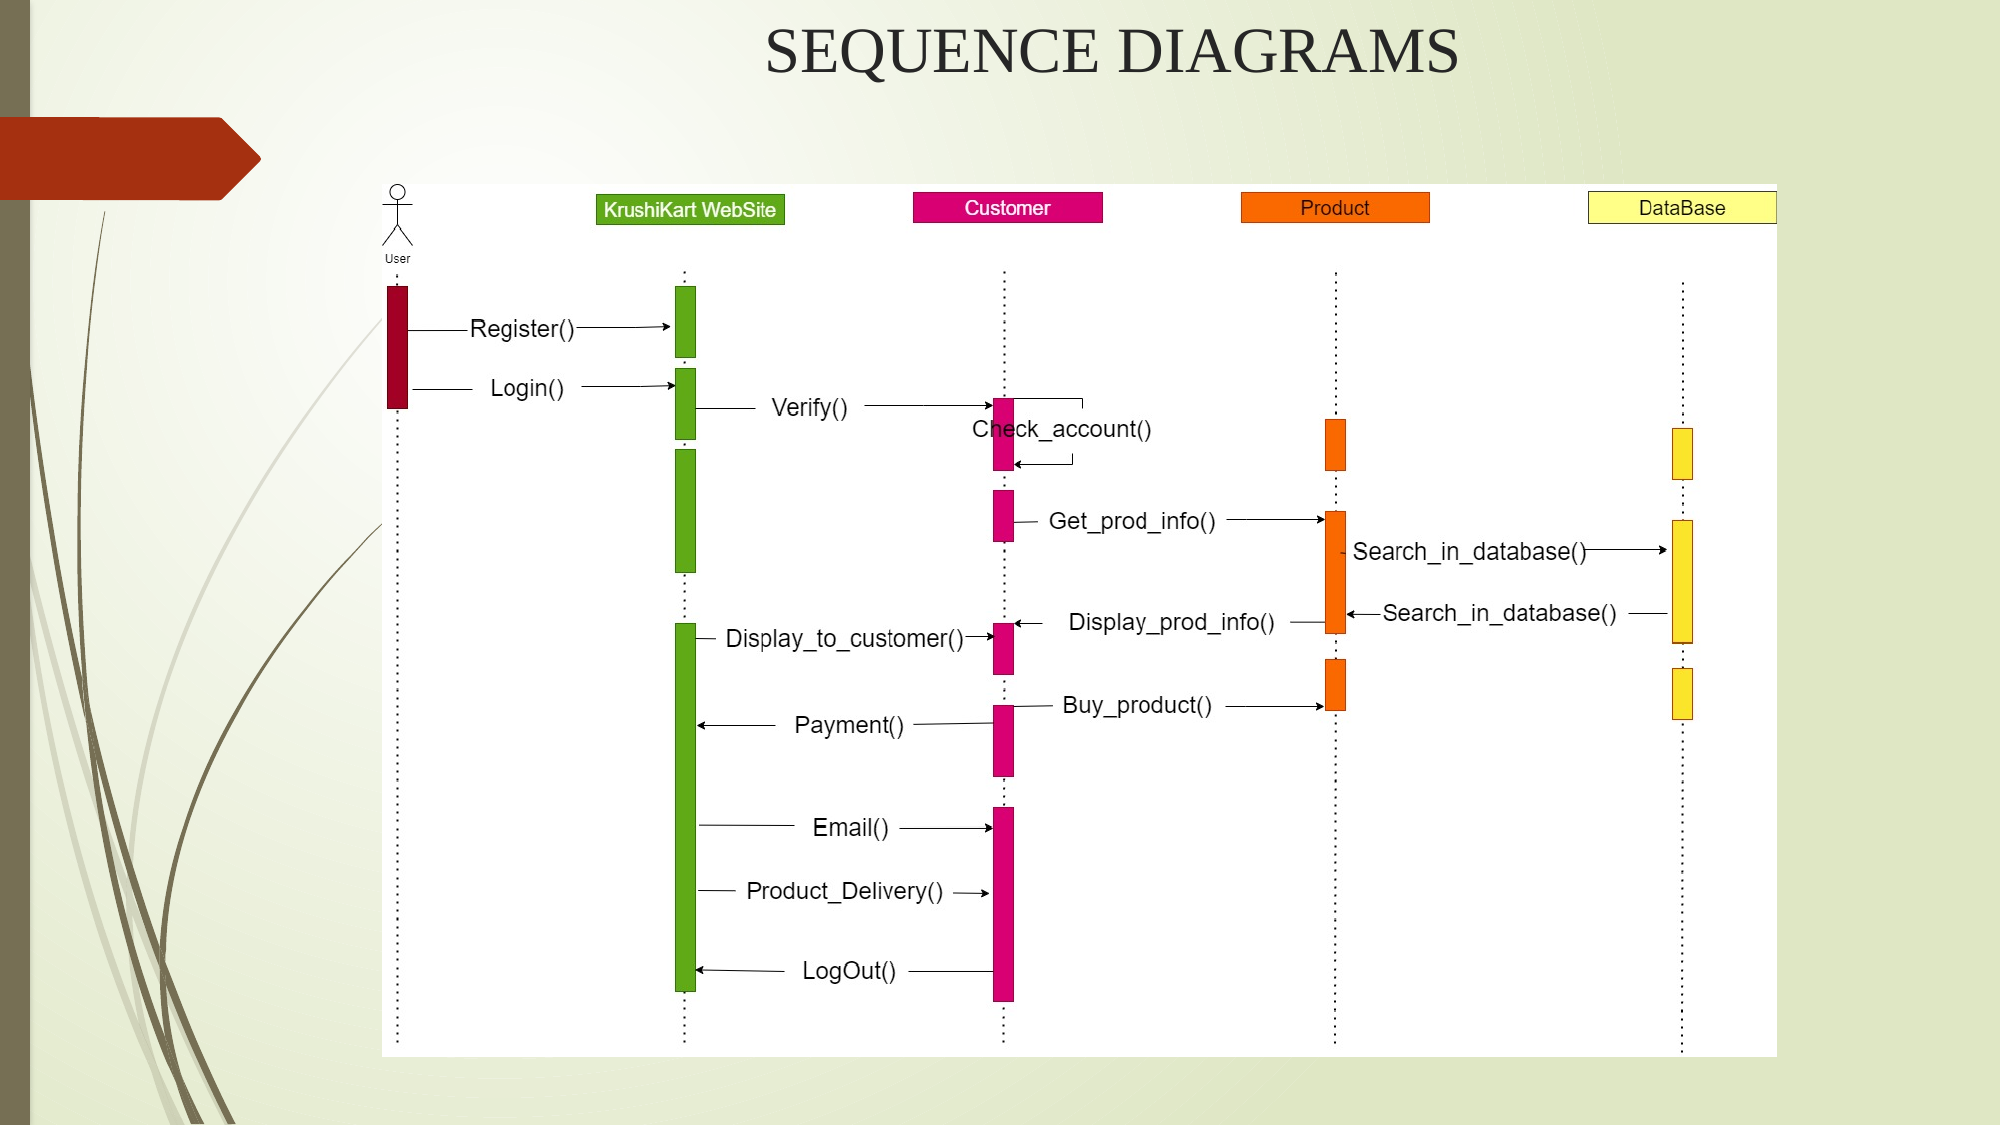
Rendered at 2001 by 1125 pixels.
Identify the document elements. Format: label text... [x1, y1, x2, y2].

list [381, 184, 1777, 1057]
title SEQUENCE DIAGRAMS [382, 0, 1844, 93]
